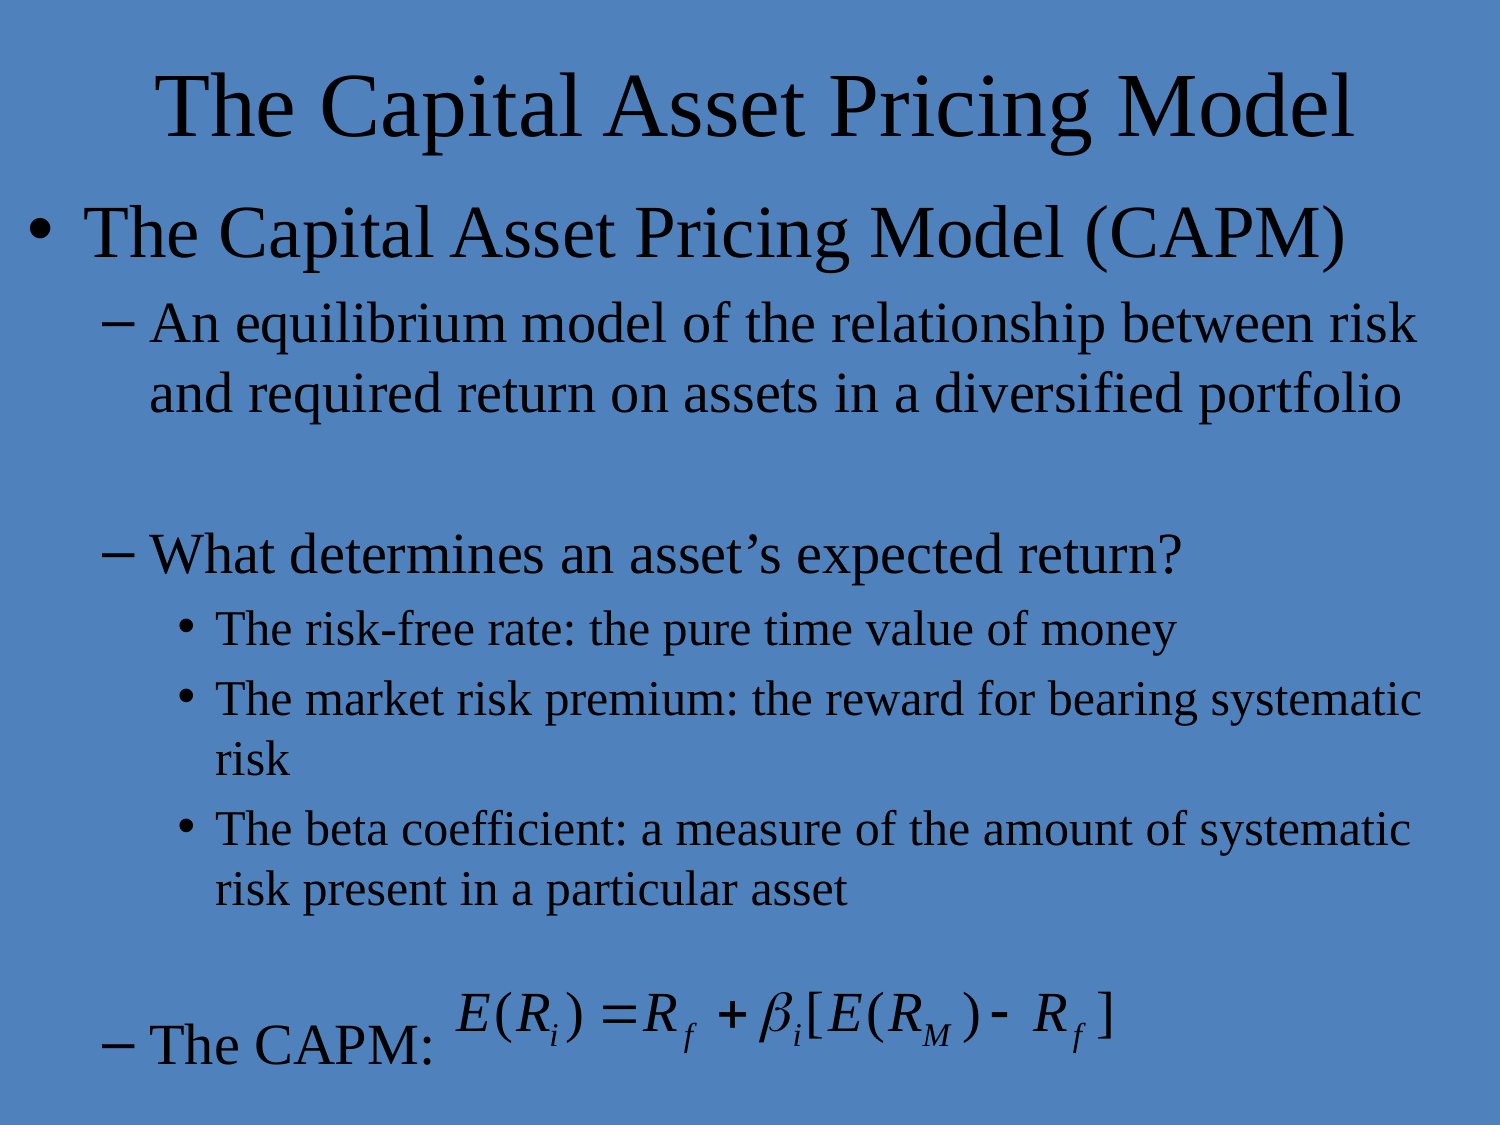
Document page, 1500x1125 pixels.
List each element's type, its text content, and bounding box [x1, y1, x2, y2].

title The Capital Asset Pricing Model [50, 24, 1463, 174]
list The Capital Asset Pricing Model (CAPM) An equilibrium model of the relationship between risk and required return on assets in a diversified portfolio What determines an asset’s expected return? The risk-free rate: the pure time value of money The market risk premium: the reward for bearing systematic risk The beta coefficient: a measure of the amount of systematic risk present in a particular asset The CAPM: [12, 174, 1488, 1088]
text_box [445, 974, 1124, 1066]
